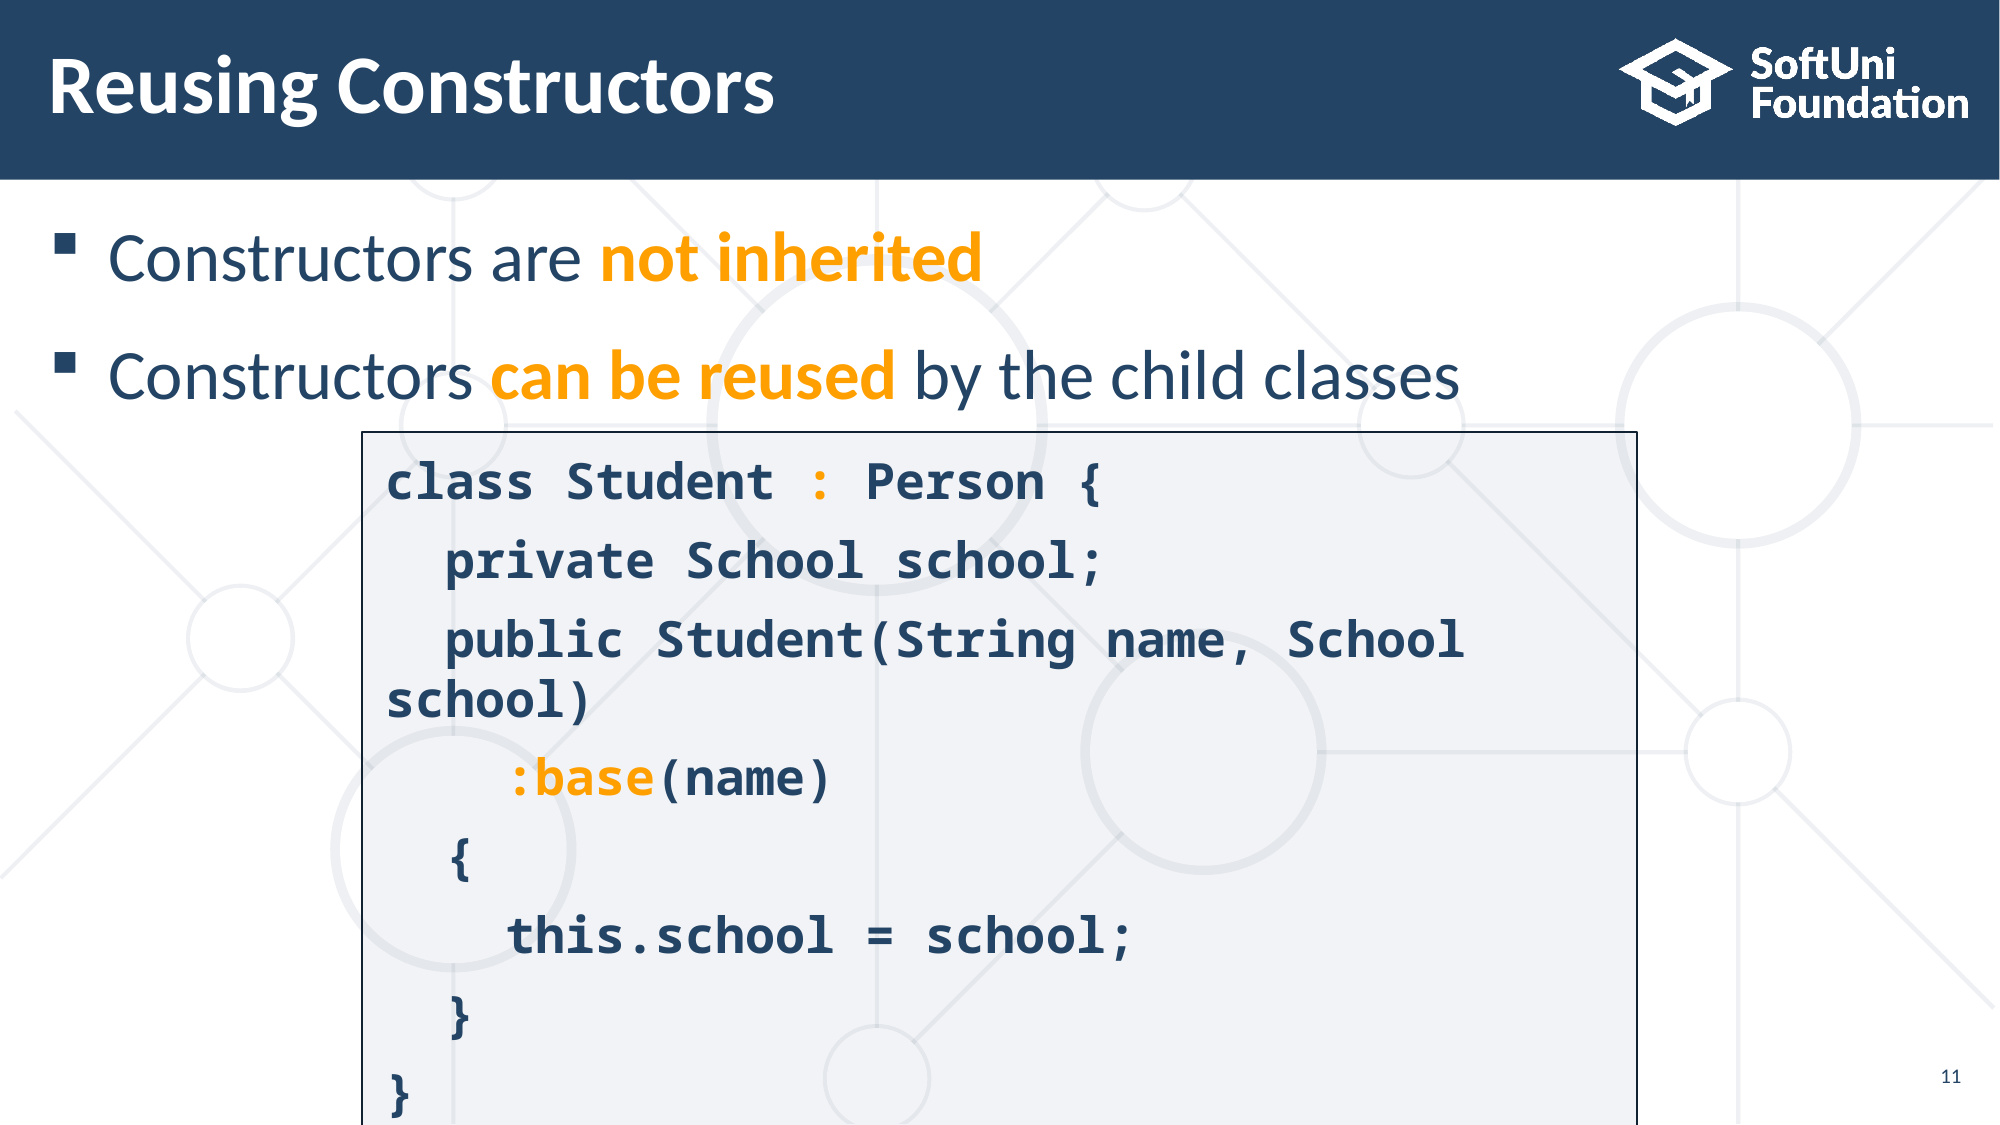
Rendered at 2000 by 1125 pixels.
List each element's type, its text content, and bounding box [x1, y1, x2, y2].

picture [1618, 38, 1968, 126]
title Reusing Constructors [31, 16, 1591, 162]
list Constructors are not inherited Constructors can be reused by the child classes [31, 196, 1970, 1050]
text_box class Student : Person { private School school; public Student(String name, School school) :base(name) { this.school = school; } } [362, 431, 1638, 1125]
slide_number 11 [1896, 1049, 1968, 1101]
